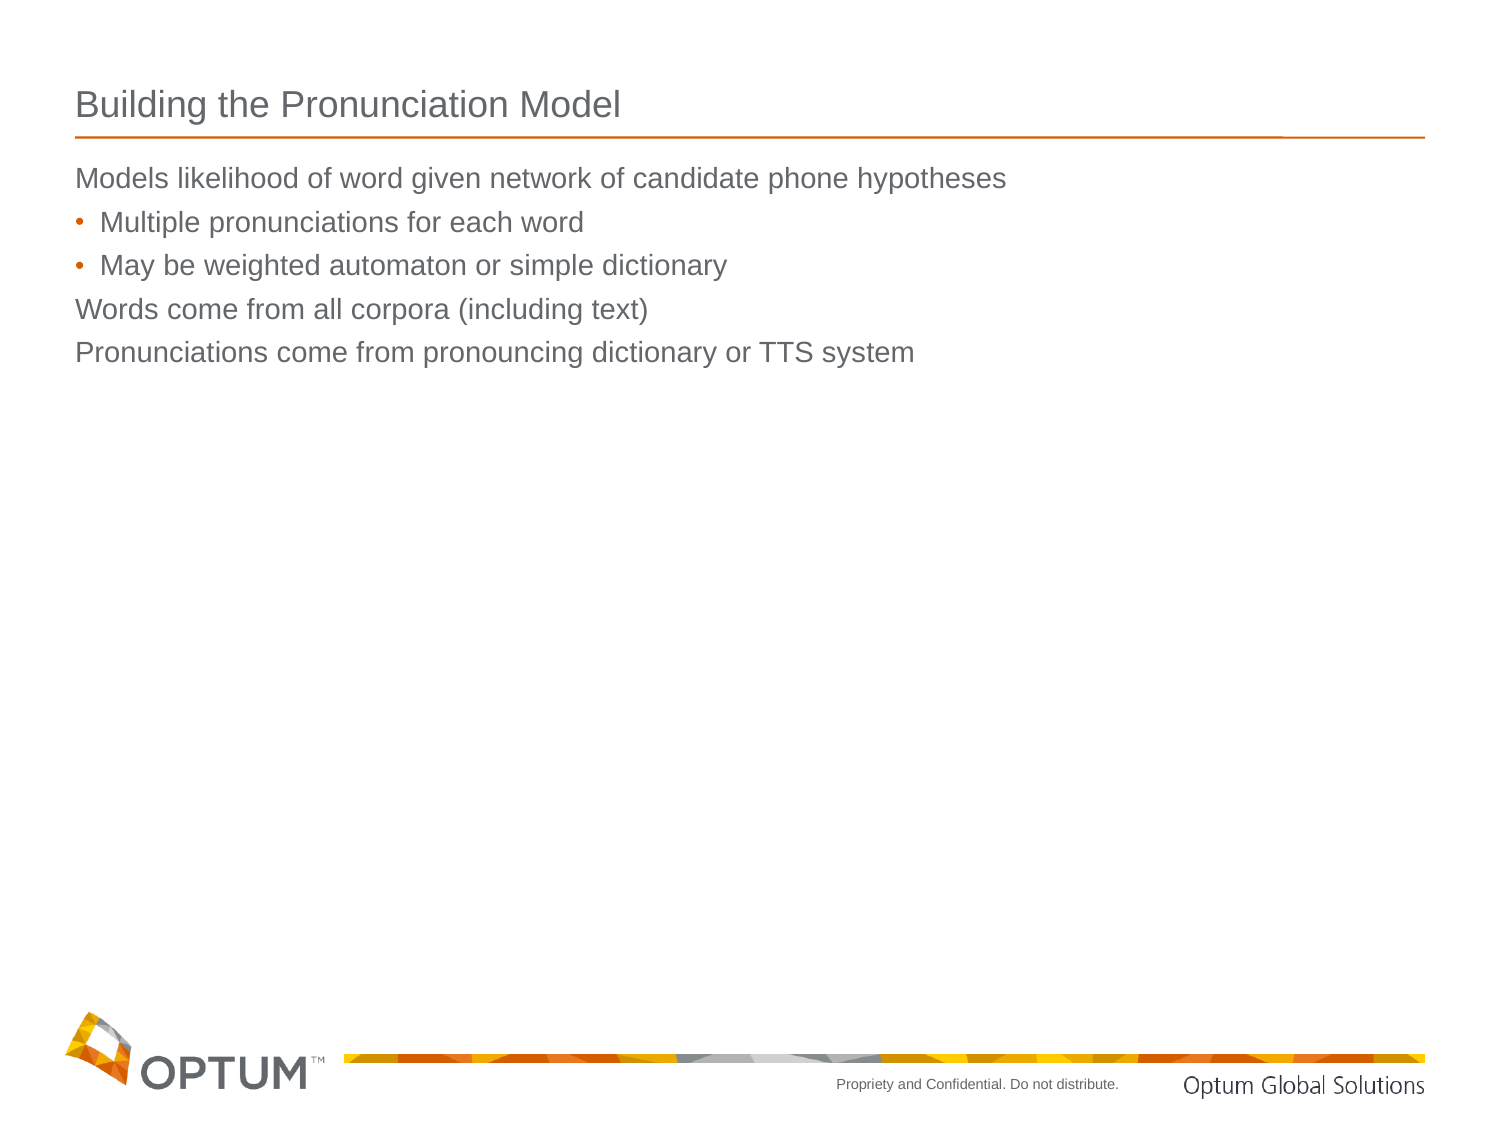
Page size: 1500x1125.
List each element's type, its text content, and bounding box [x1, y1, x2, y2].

list Models likelihood of word given network of candidate phone hypotheses Multiple pronunciations for each word May be weighted automaton or simple dictionary Words come from all corpora (including text) Pronunciations come from pronouncing dictionary or TTS system [75, 162, 1425, 991]
title Building the Pronunciation Model [74, 24, 1425, 126]
picture [62, 1009, 327, 1092]
picture [1184, 1075, 1424, 1099]
picture [343, 1054, 1425, 1063]
